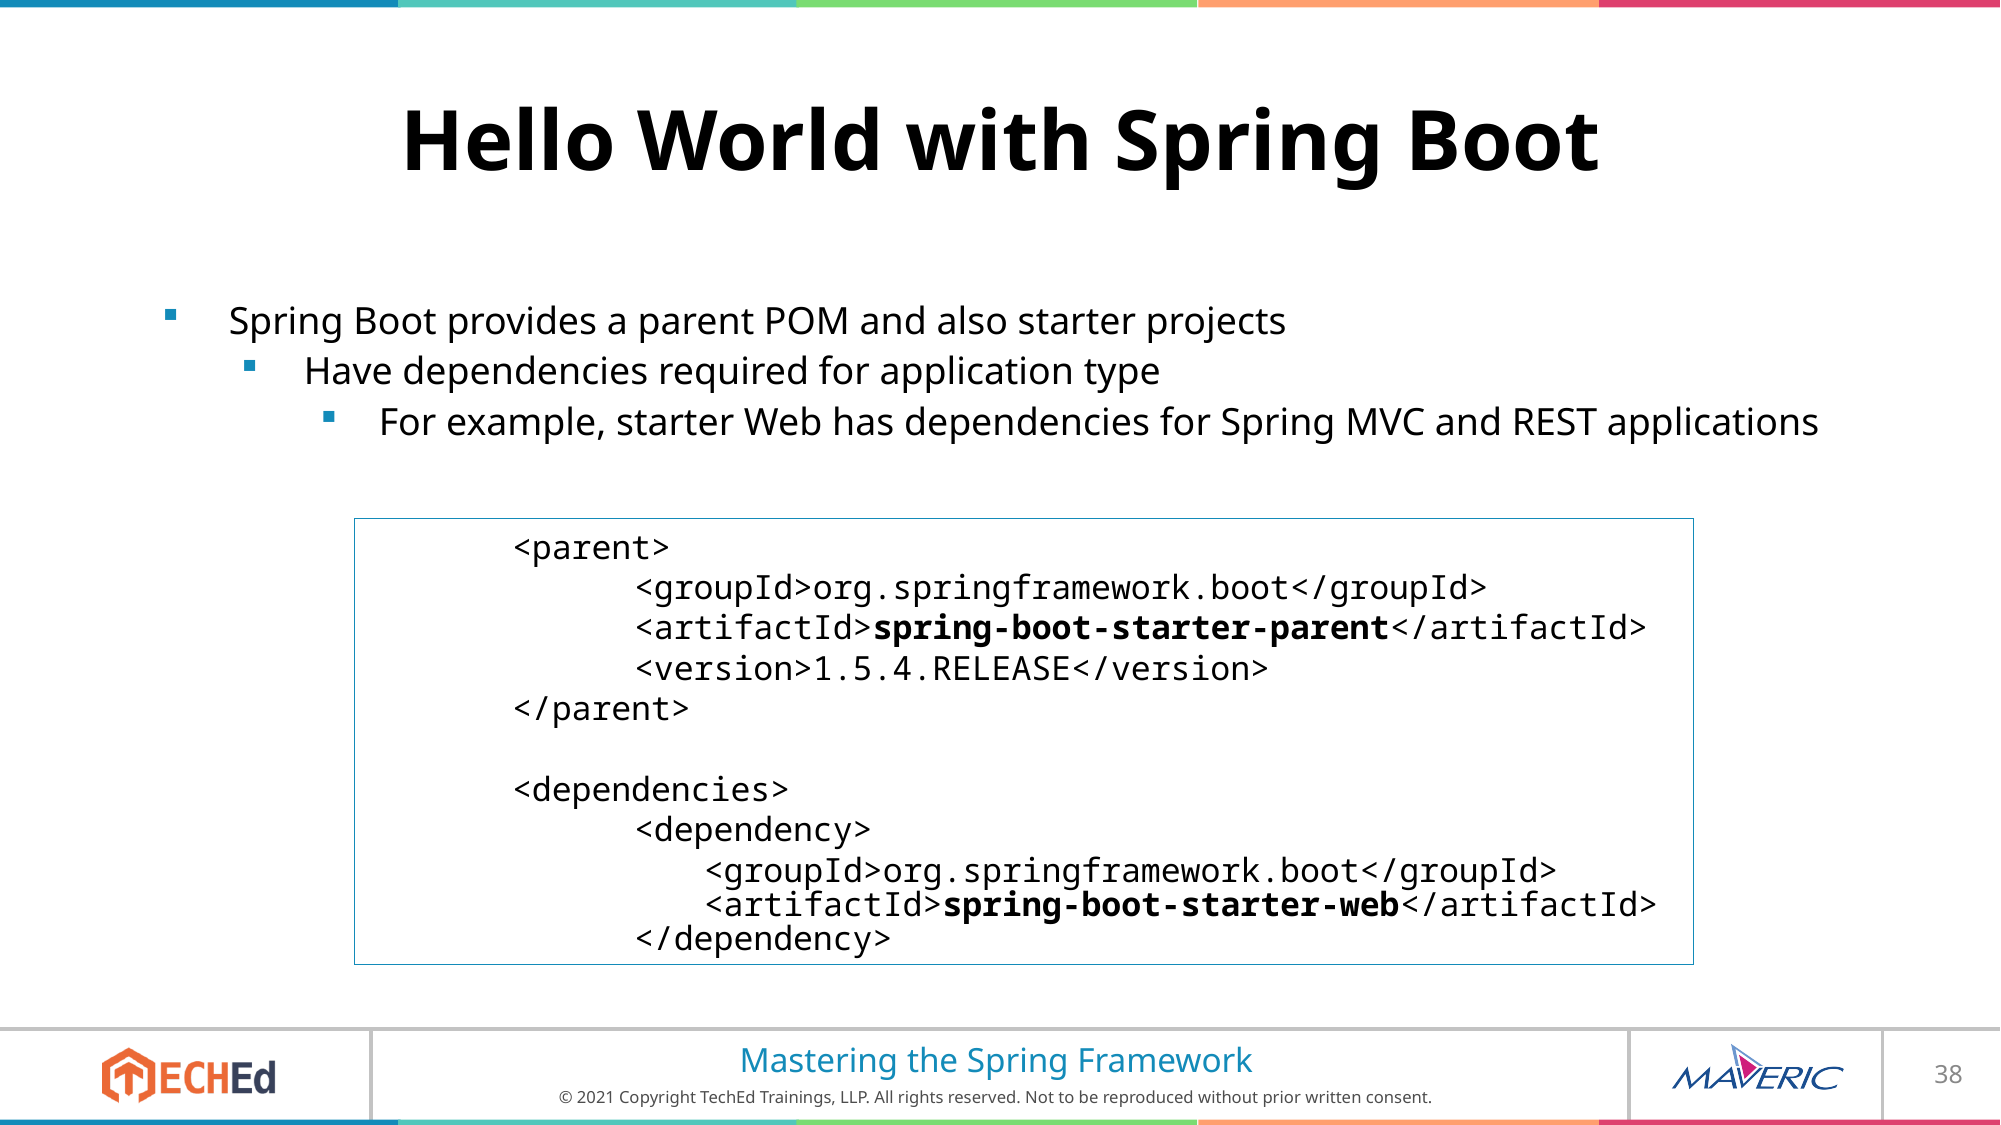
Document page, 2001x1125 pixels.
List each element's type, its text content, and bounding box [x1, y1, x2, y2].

text_box <parent> <groupId>org.springframework.boot</groupId> <artifactId>spring-boot-starter-parent</artifactId> <version>1.5.4.RELEASE</version> </parent> <dependencies> <dependency> <groupId>org.springframework.boot</groupId> <artifactId>spring-boot-starter-web</artifactId> </dependency> [354, 518, 1694, 965]
picture [102, 1047, 276, 1110]
title Hello World with Spring Boot [138, 68, 1864, 219]
list Spring Boot provides a parent POM and also starter projects Have dependencies required for application type For example, starter Web has dependencies for Spring MVC and REST applications [138, 294, 1864, 965]
picture [1662, 1018, 1852, 1119]
